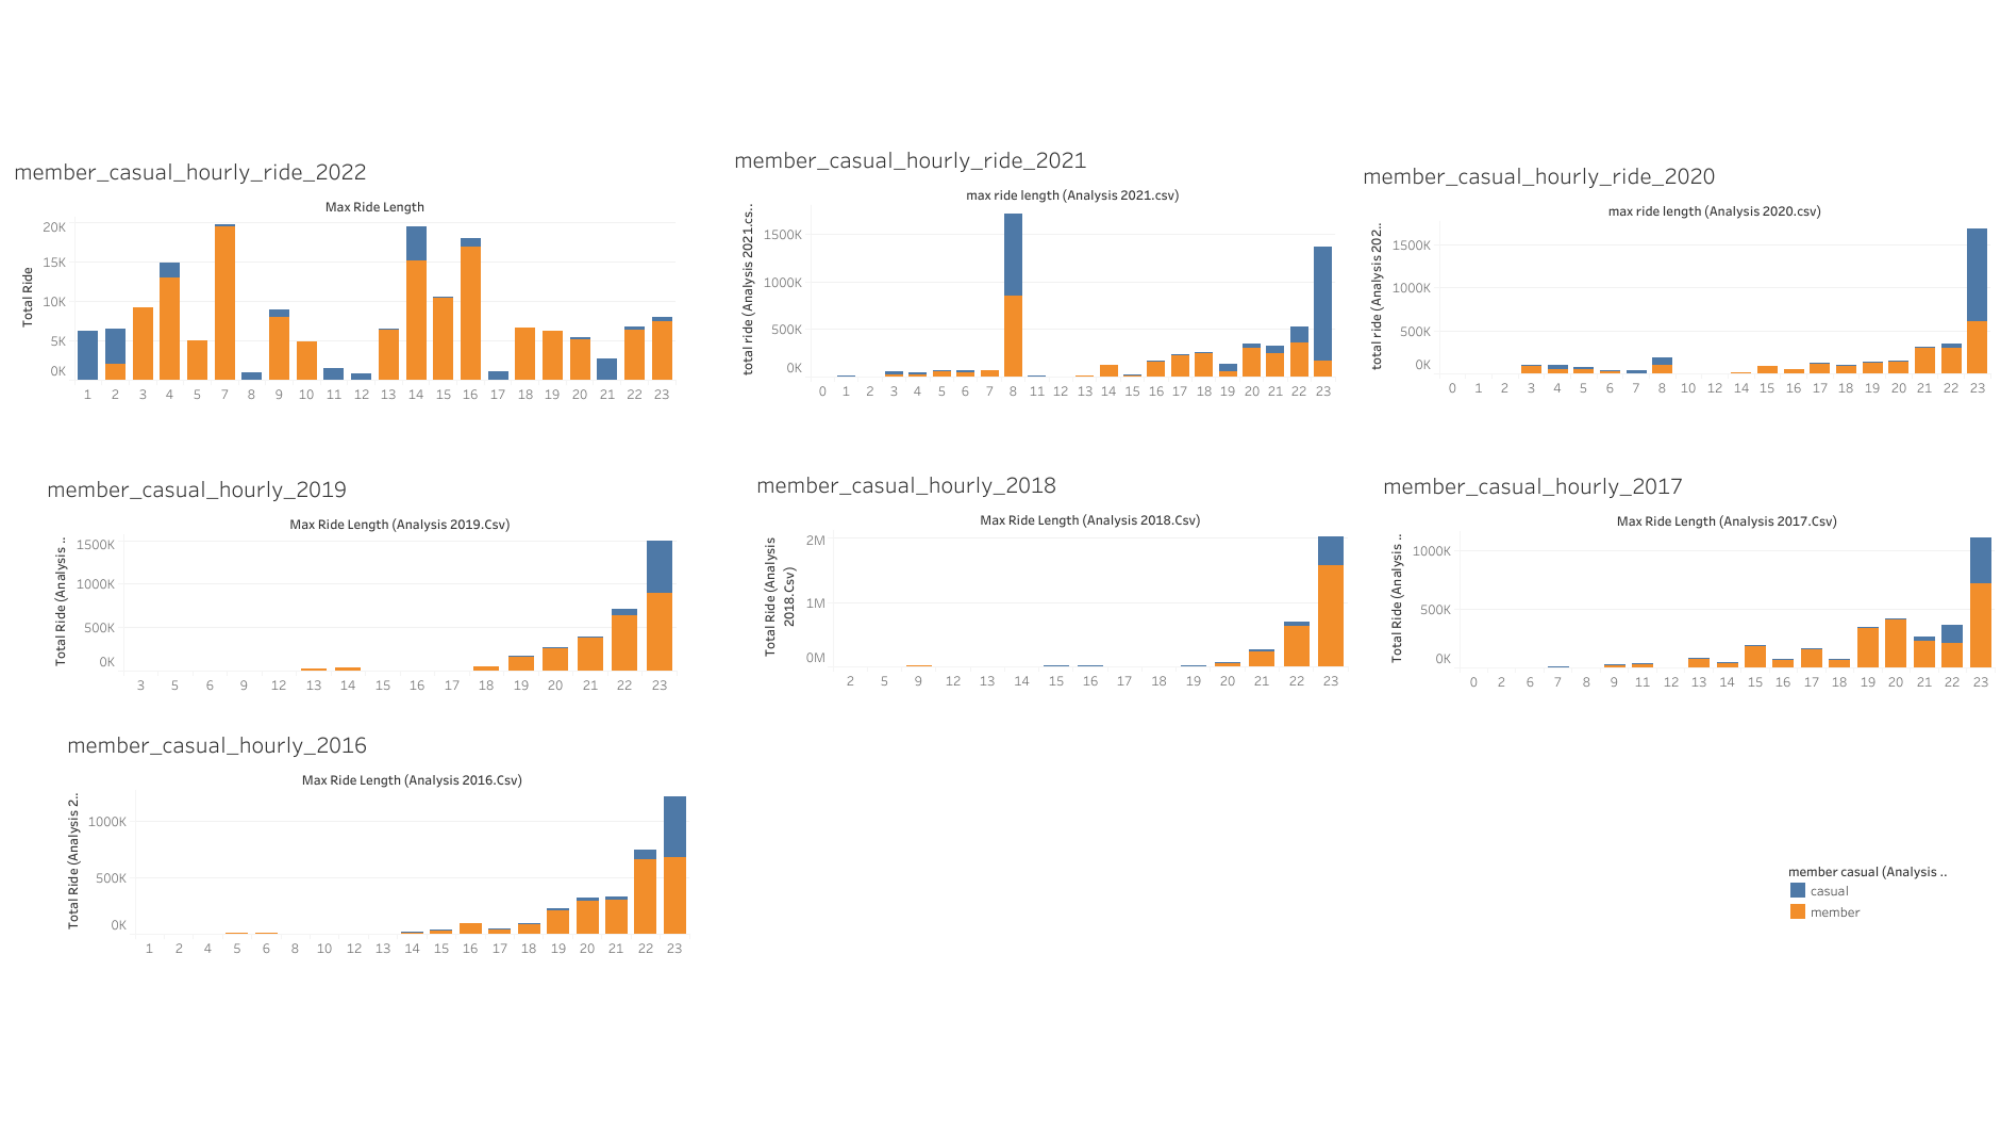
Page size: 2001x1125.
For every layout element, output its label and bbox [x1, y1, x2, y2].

picture [0, 139, 2000, 986]
